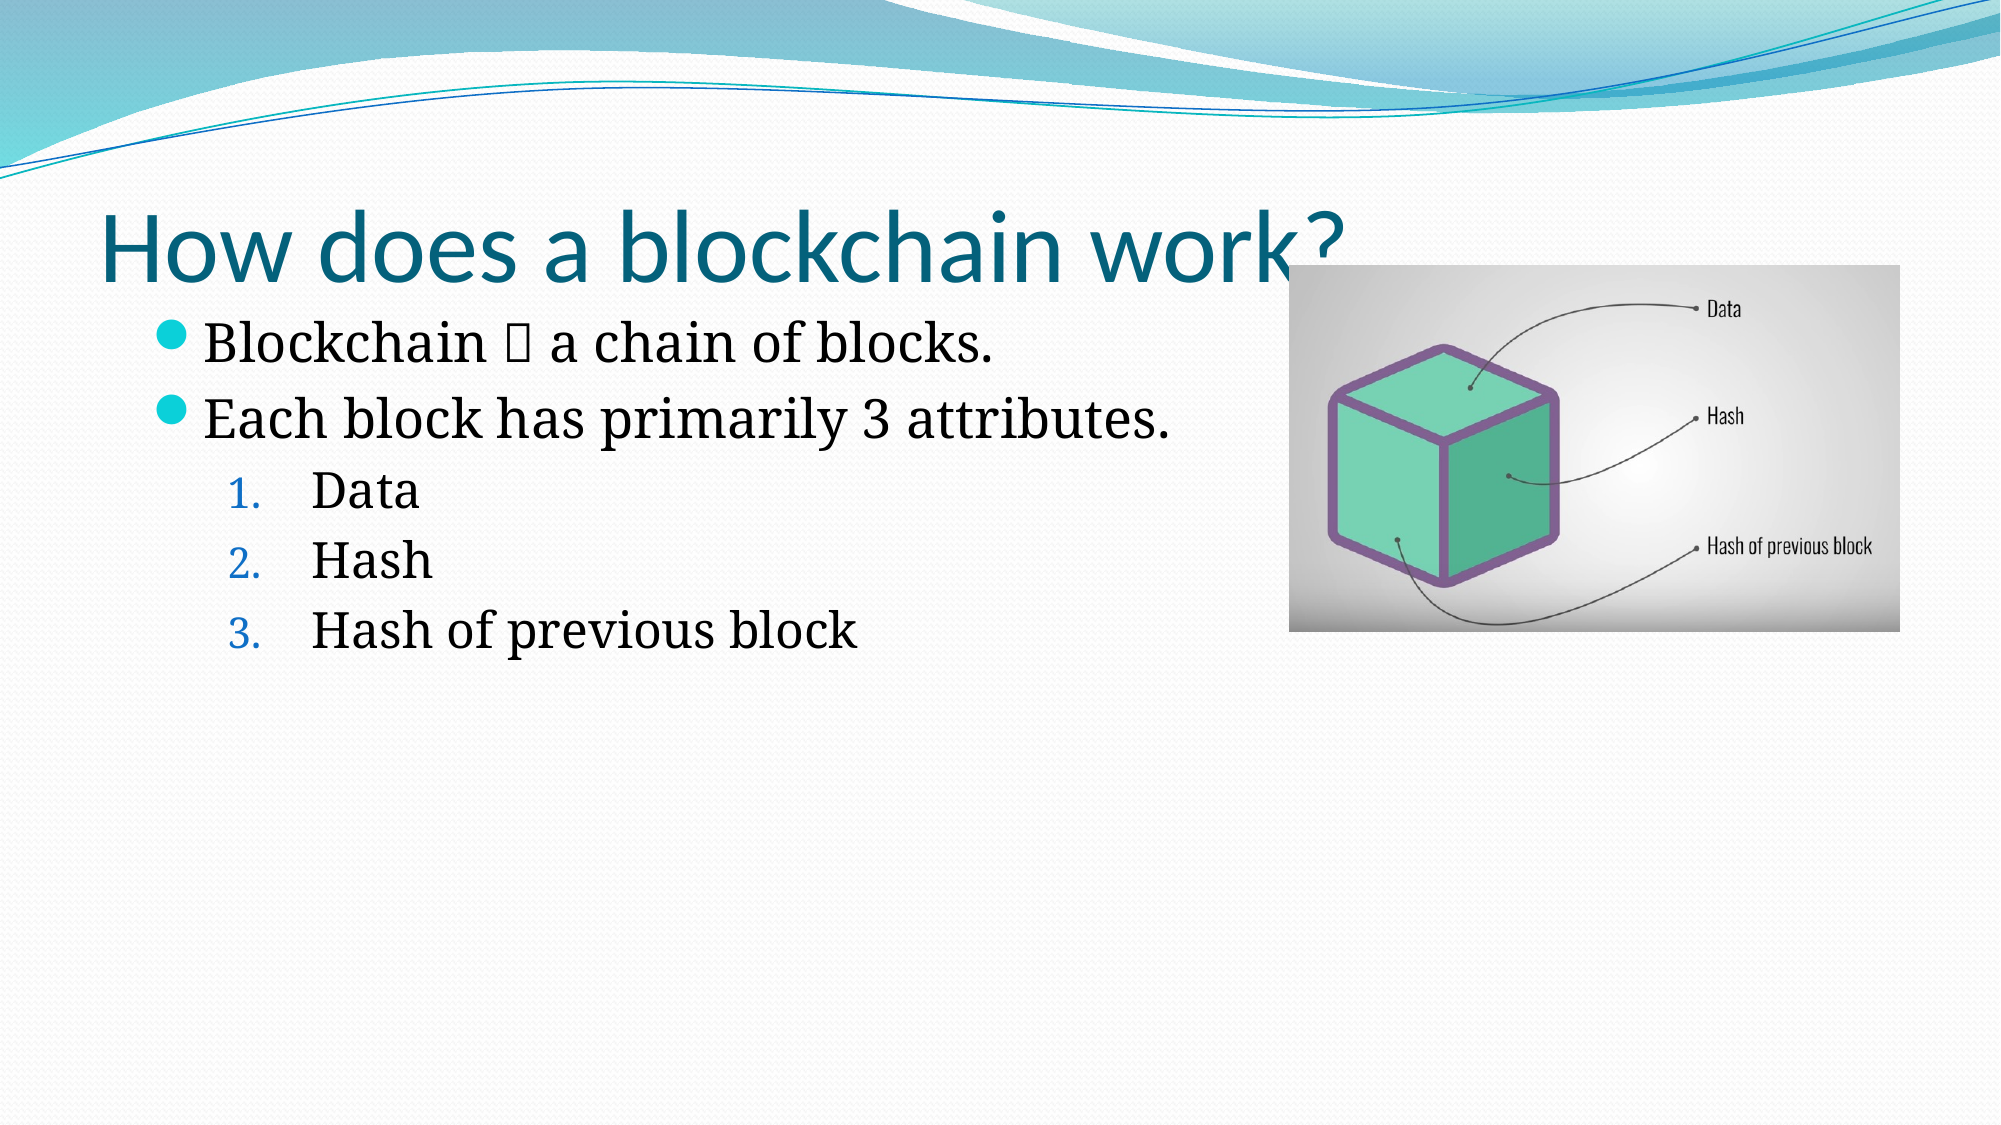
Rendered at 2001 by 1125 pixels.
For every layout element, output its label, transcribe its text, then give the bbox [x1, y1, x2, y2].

title How does a blockchain work? [99, 115, 1900, 303]
picture [1289, 265, 1901, 633]
list Blockchain  a chain of blocks. Each block has primarily 3 attributes. Data Hash Hash of previous block [137, 300, 1863, 1015]
